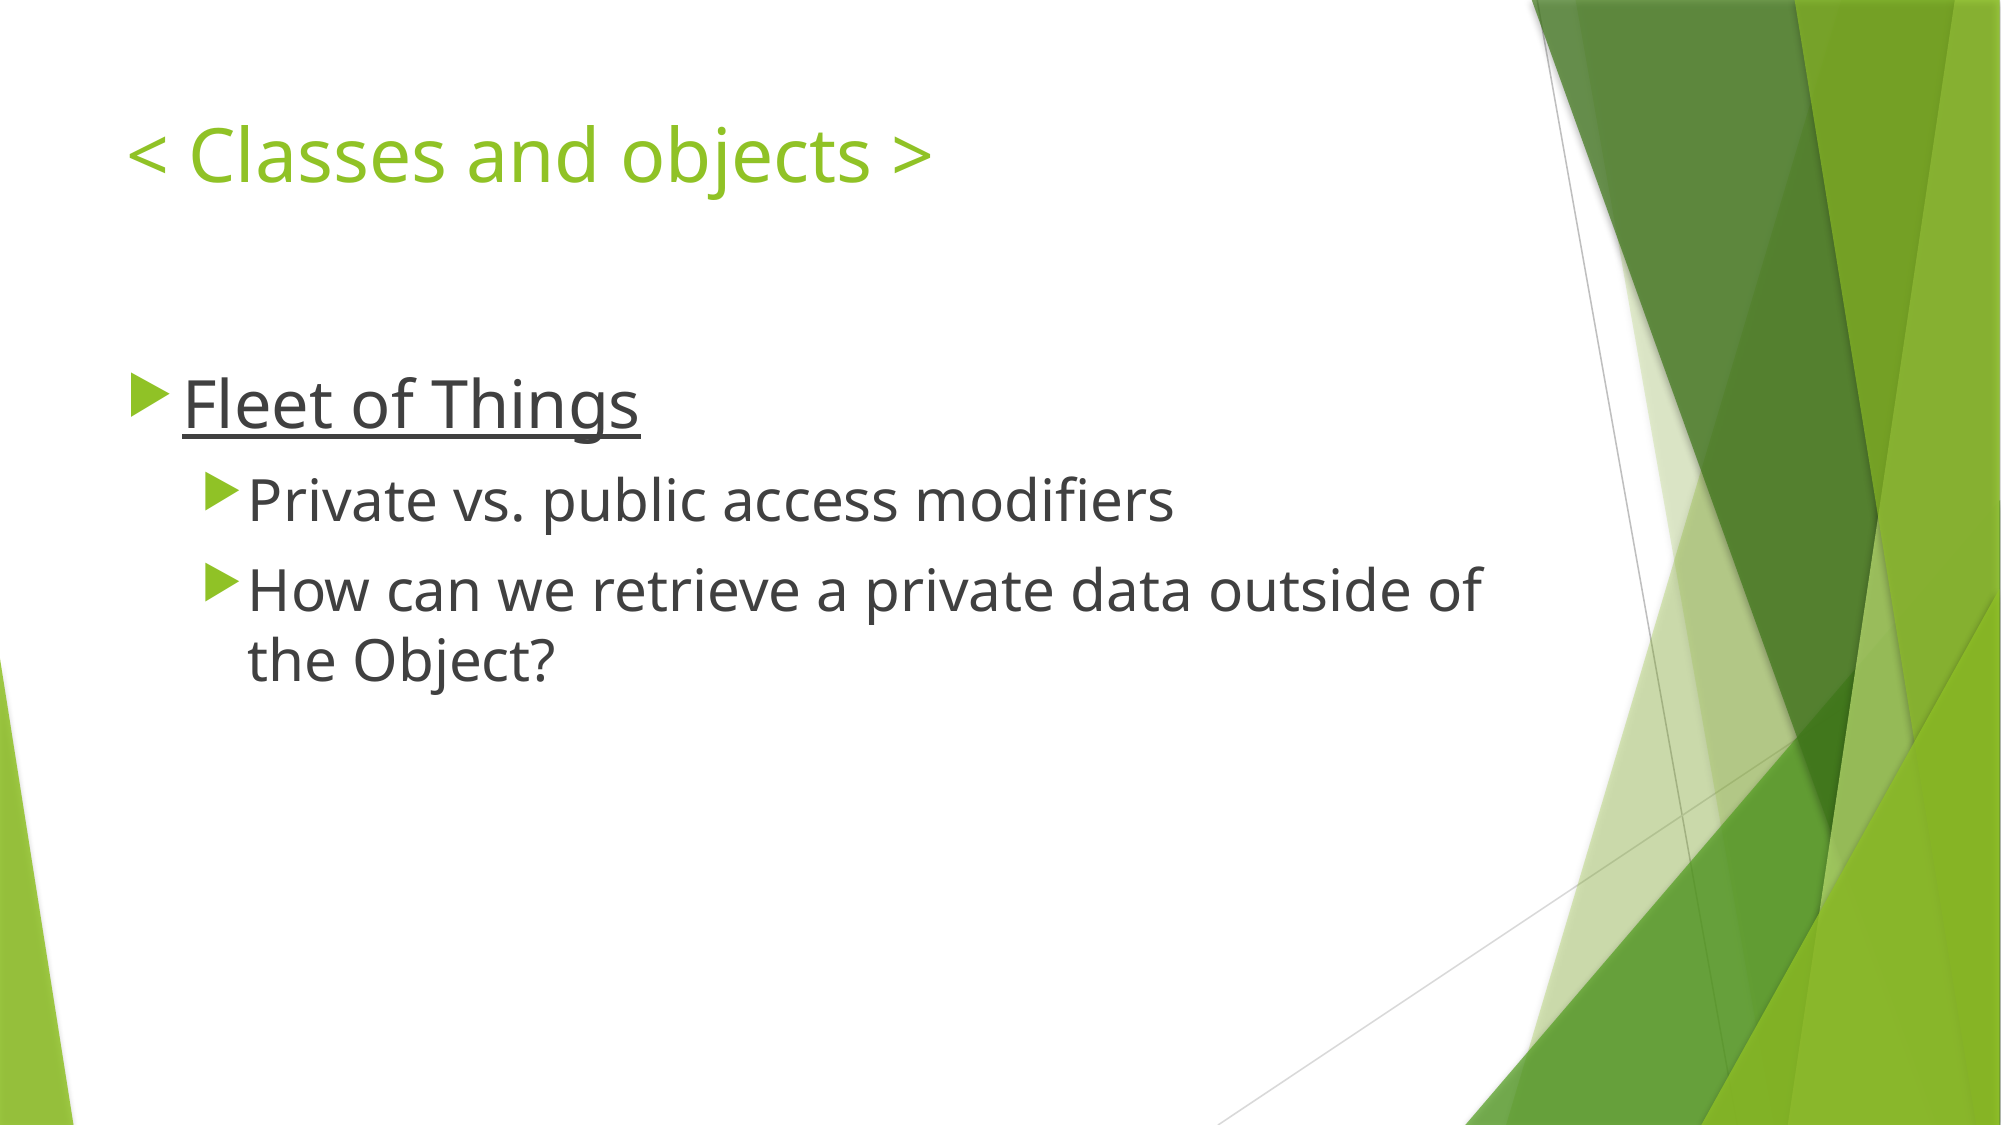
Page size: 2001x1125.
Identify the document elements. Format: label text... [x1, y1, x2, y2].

title < Classes and objects > [111, 99, 1522, 317]
list Fleet of Things Private vs. public access modifiers How can we retrieve a private data outside of the Object? [111, 354, 1522, 992]
